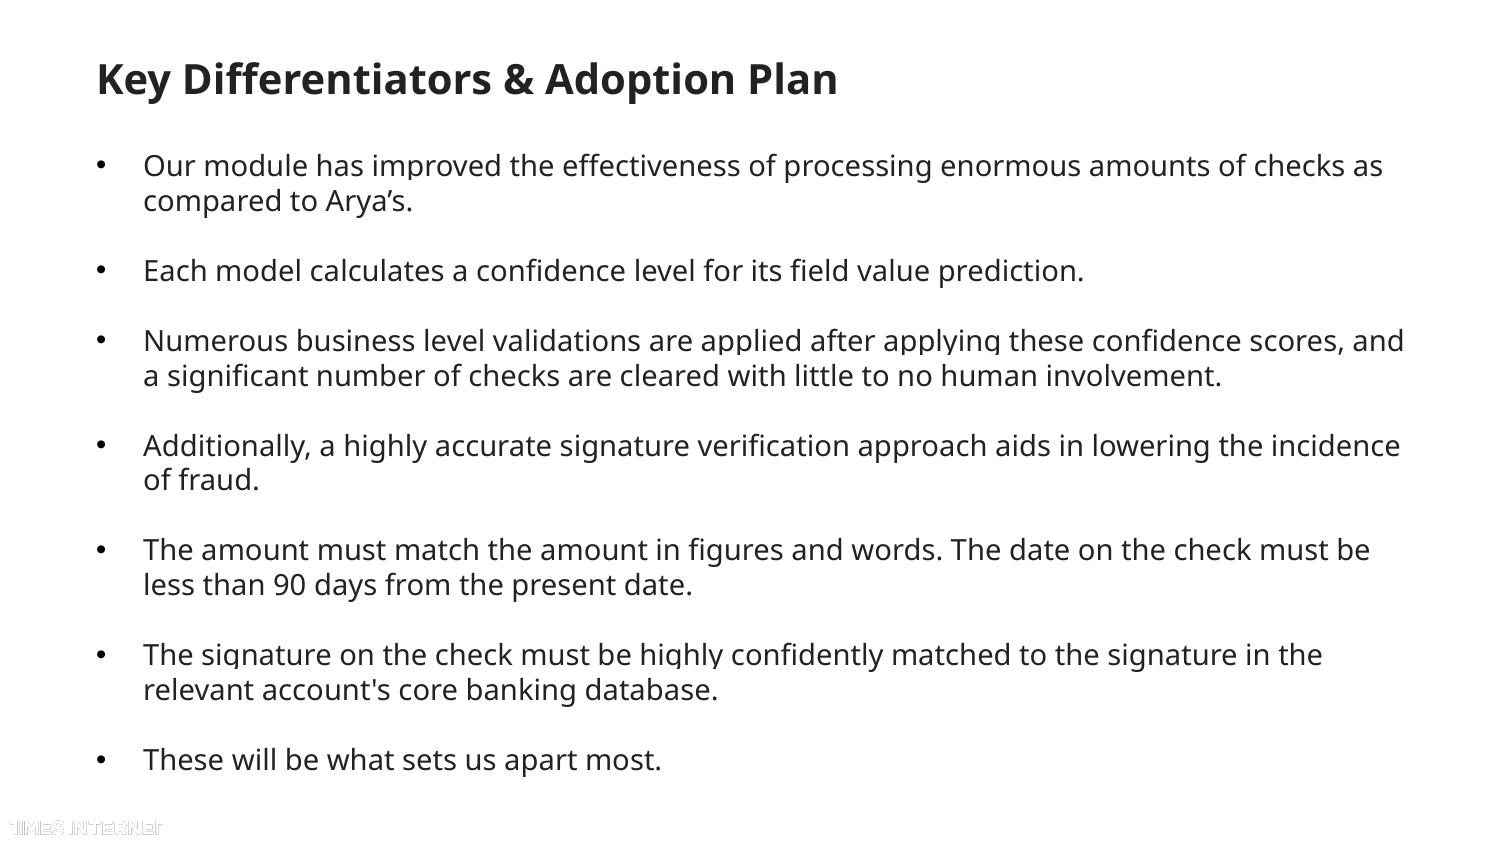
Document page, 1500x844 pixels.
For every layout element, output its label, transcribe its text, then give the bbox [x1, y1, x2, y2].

text_box Our module has improved the effectiveness of processing enormous amounts of checks as compared to Arya’s. Each model calculates a confidence level for its field value prediction. Numerous business level validations are applied after applying these confidence scores, and a significant number of checks are cleared with little to no human involvement. Additionally, a highly accurate signature verification approach aids in lowering the incidence of fraud. The amount must match the amount in figures and words. The date on the check must be less than 90 days from the present date. The signature on the check must be highly confidently matched to the signature in the relevant account's core banking database. These will be what sets us apart most. [81, 132, 1433, 693]
picture [8, 818, 164, 837]
title Key Differentiators & Adoption Plan [81, 37, 1440, 133]
